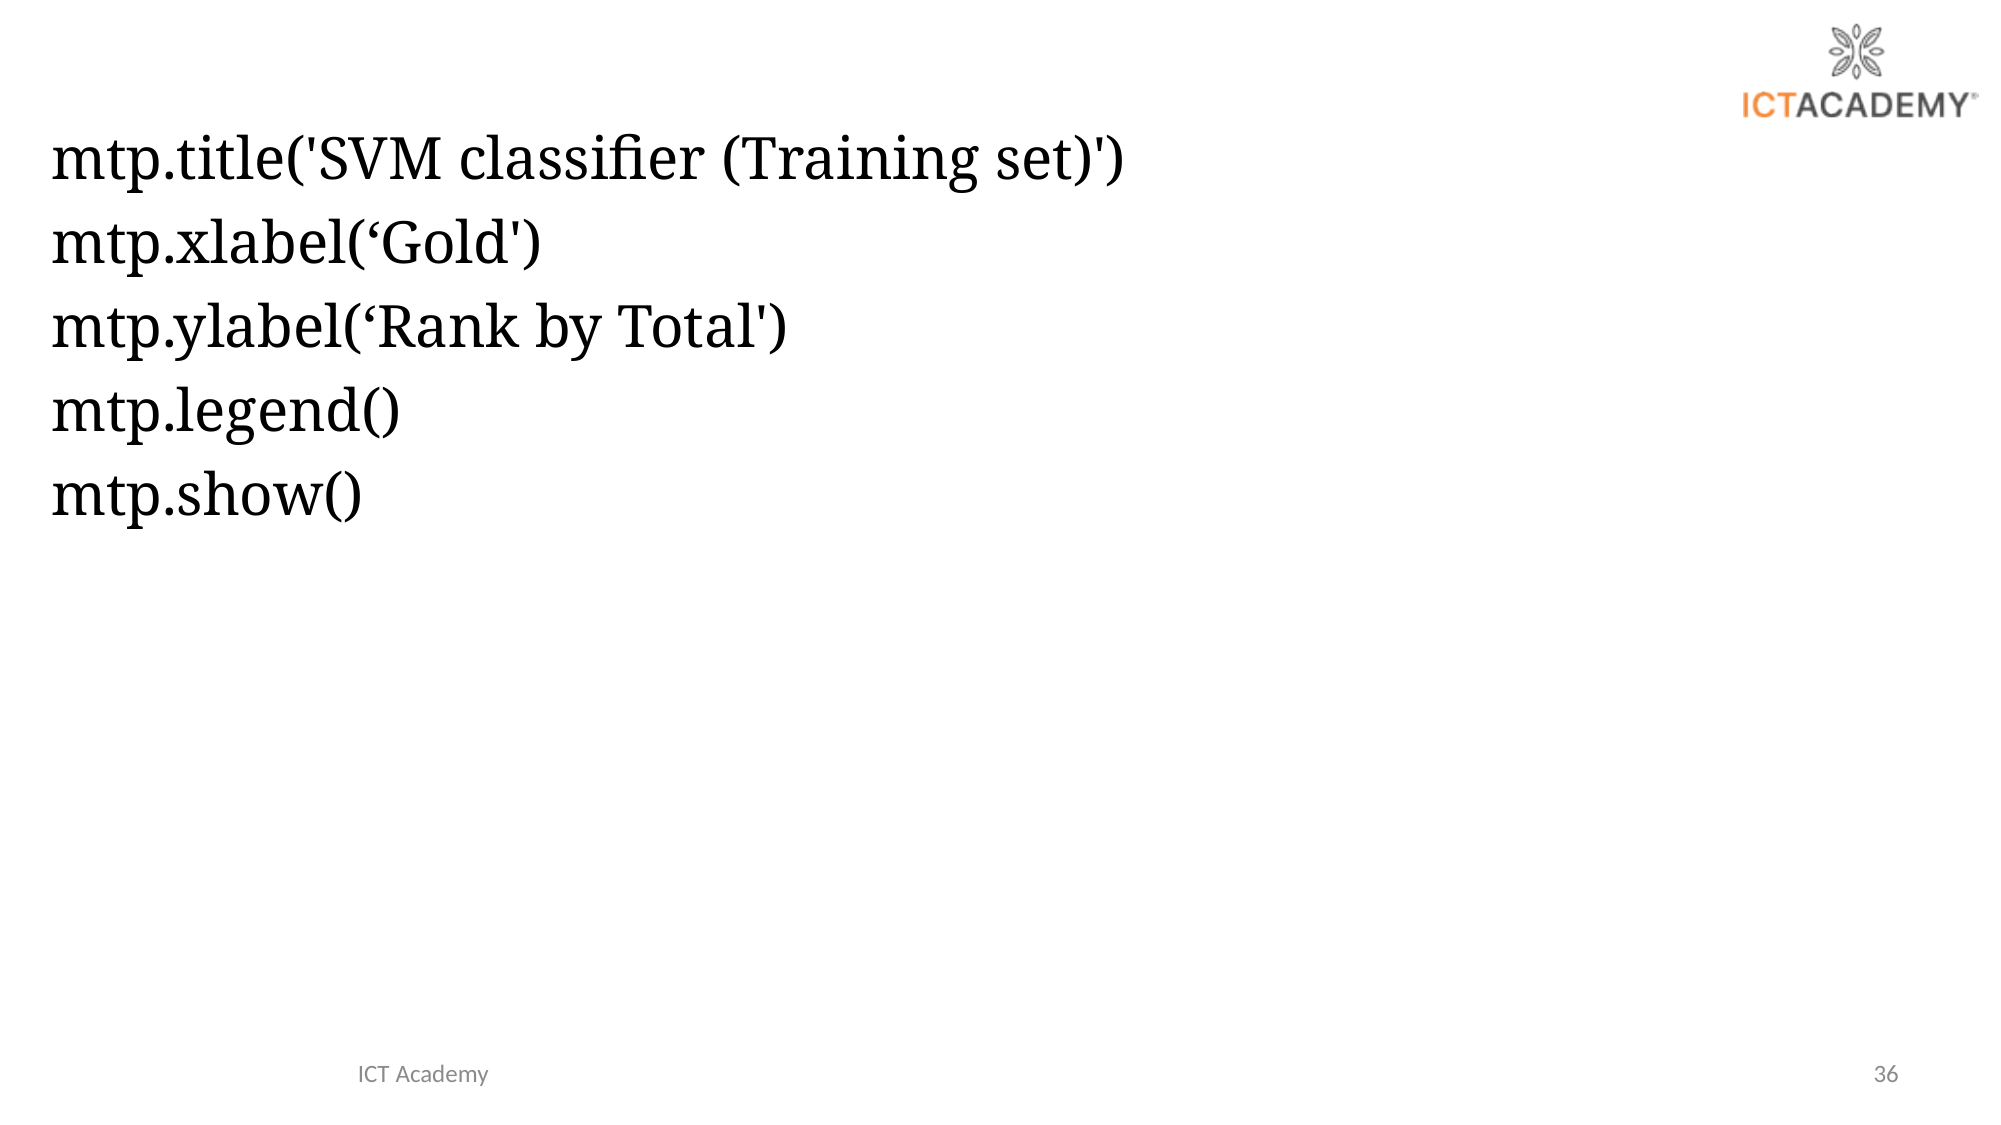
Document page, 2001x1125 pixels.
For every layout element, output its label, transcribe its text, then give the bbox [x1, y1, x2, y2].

footer ICT Academy [85, 1042, 761, 1103]
picture [1743, 22, 1979, 120]
slide_number 36 [1464, 1042, 1915, 1103]
list mtp.title('SVM classifier (Training set)') mtp.xlabel(‘Gold') mtp.ylabel(‘Rank by Total') mtp.legend() mtp.show() [35, 121, 1966, 1088]
